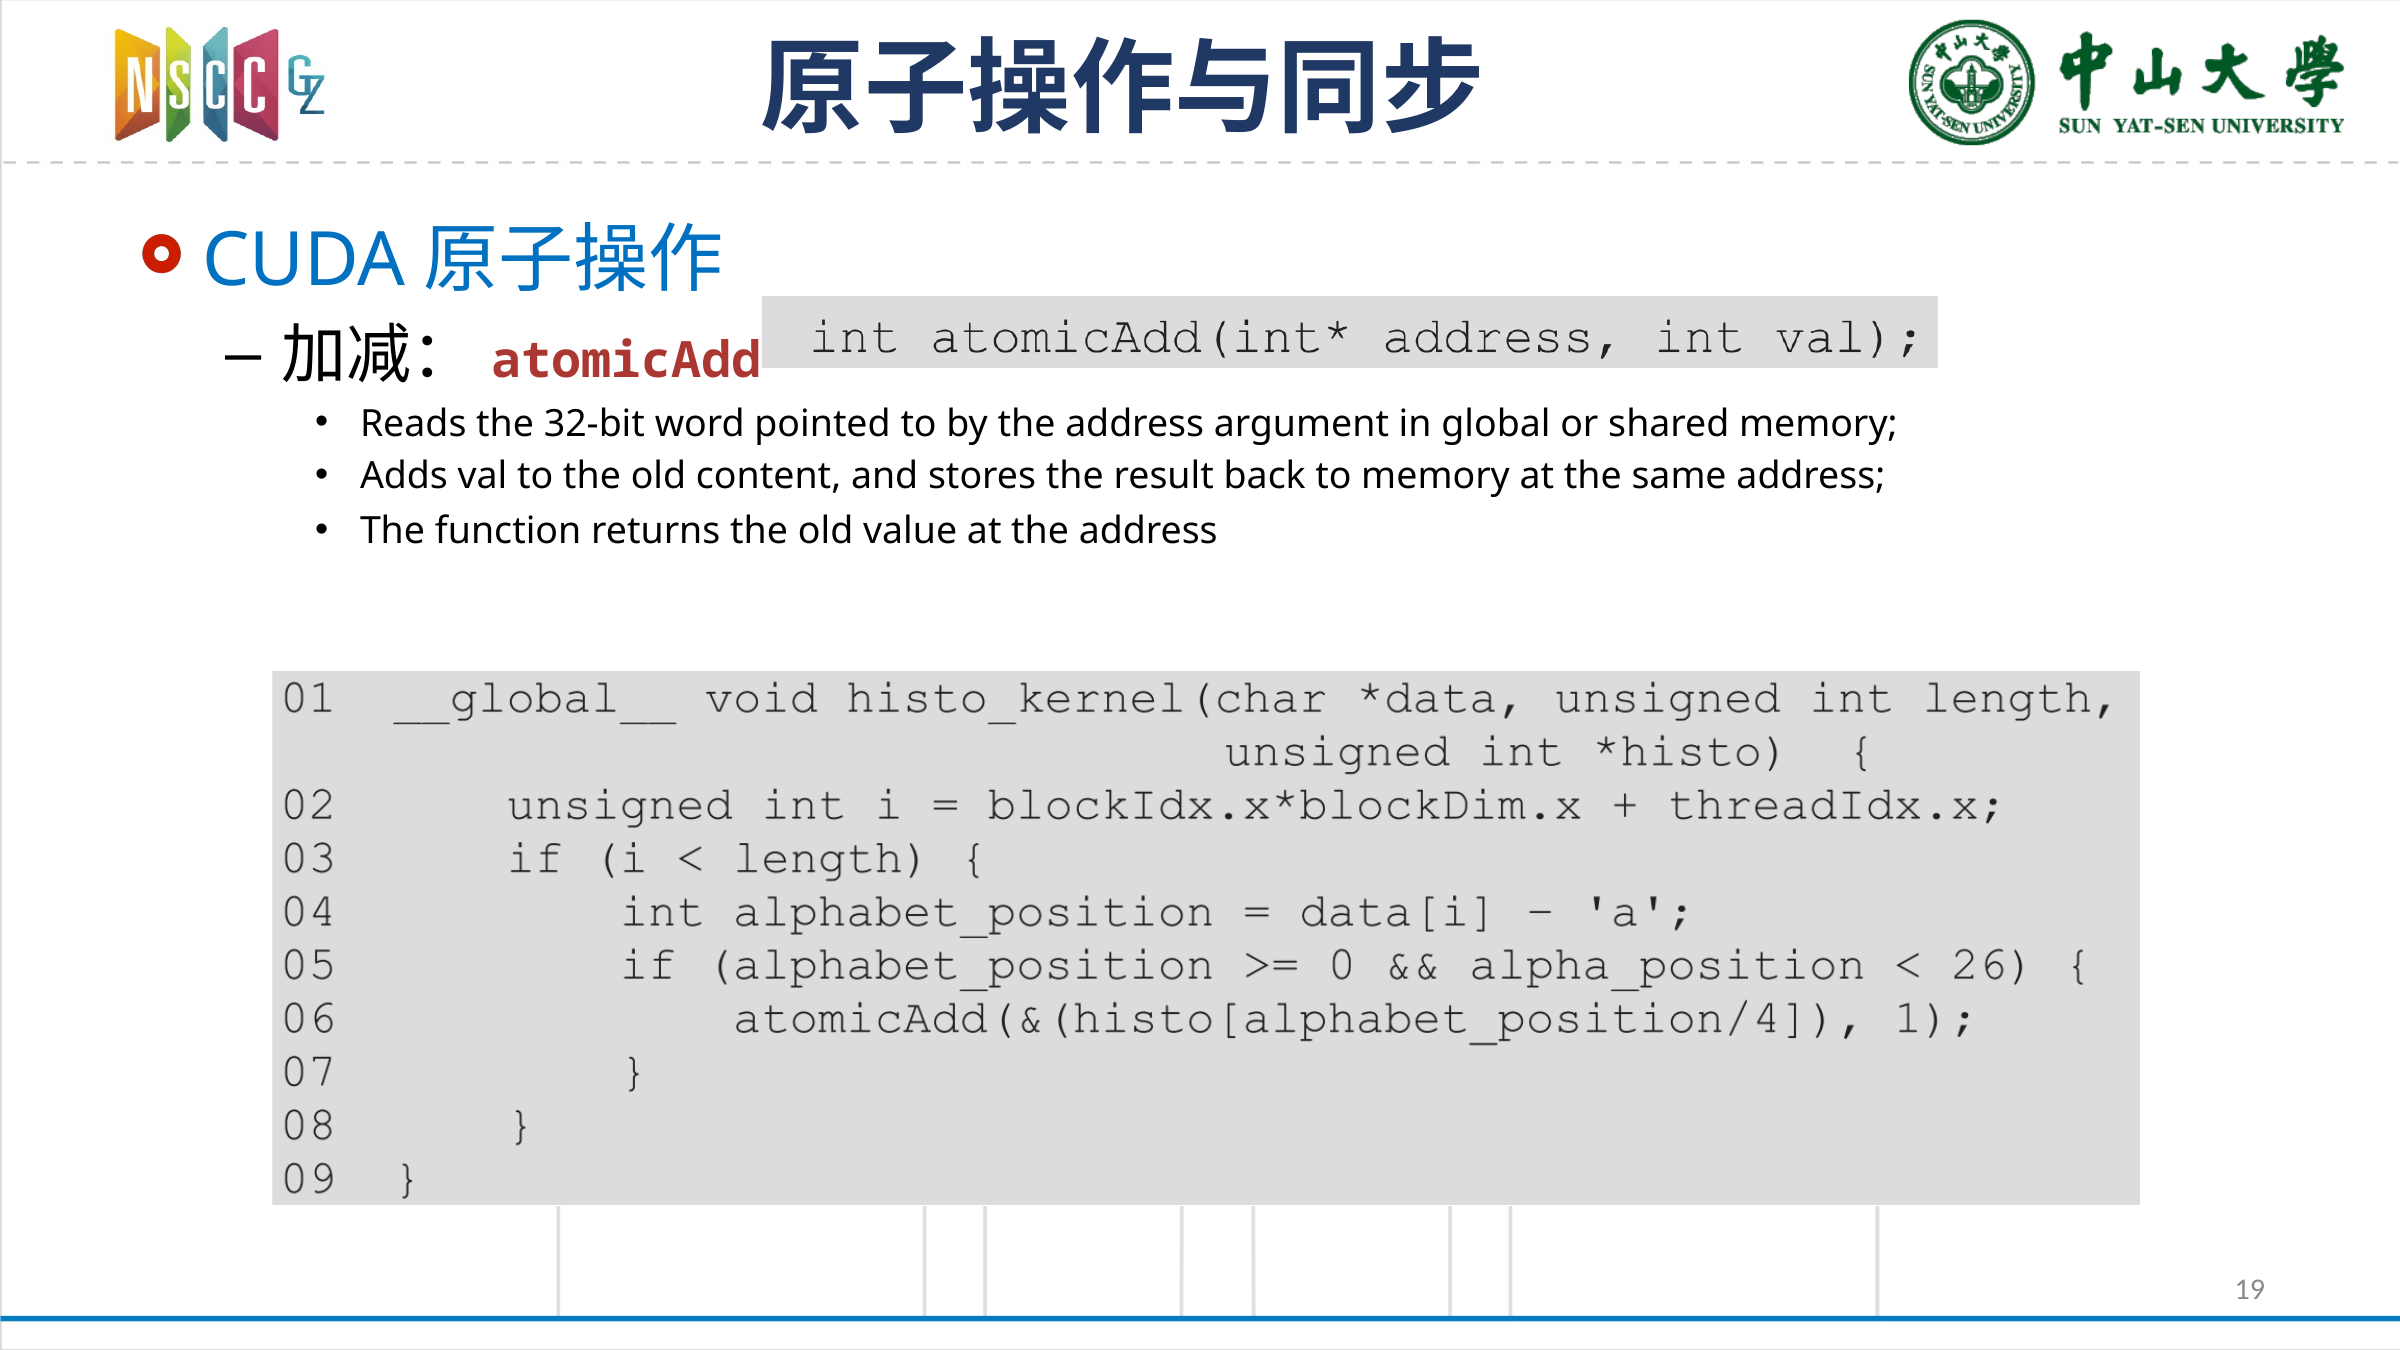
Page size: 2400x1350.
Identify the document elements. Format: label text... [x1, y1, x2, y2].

picture [0, 0, 2400, 1350]
list CUDA原子操作 加减：atomicAdd Reads the 32-bit word pointed to by the address argument in global or shared memory; Adds val to the old content, and stores the result back to memory at the same address; The function returns the old value at the address [120, 202, 2280, 1206]
title 原子操作与同步 [349, 13, 1897, 153]
slide_number 19 [1719, 1251, 2280, 1324]
